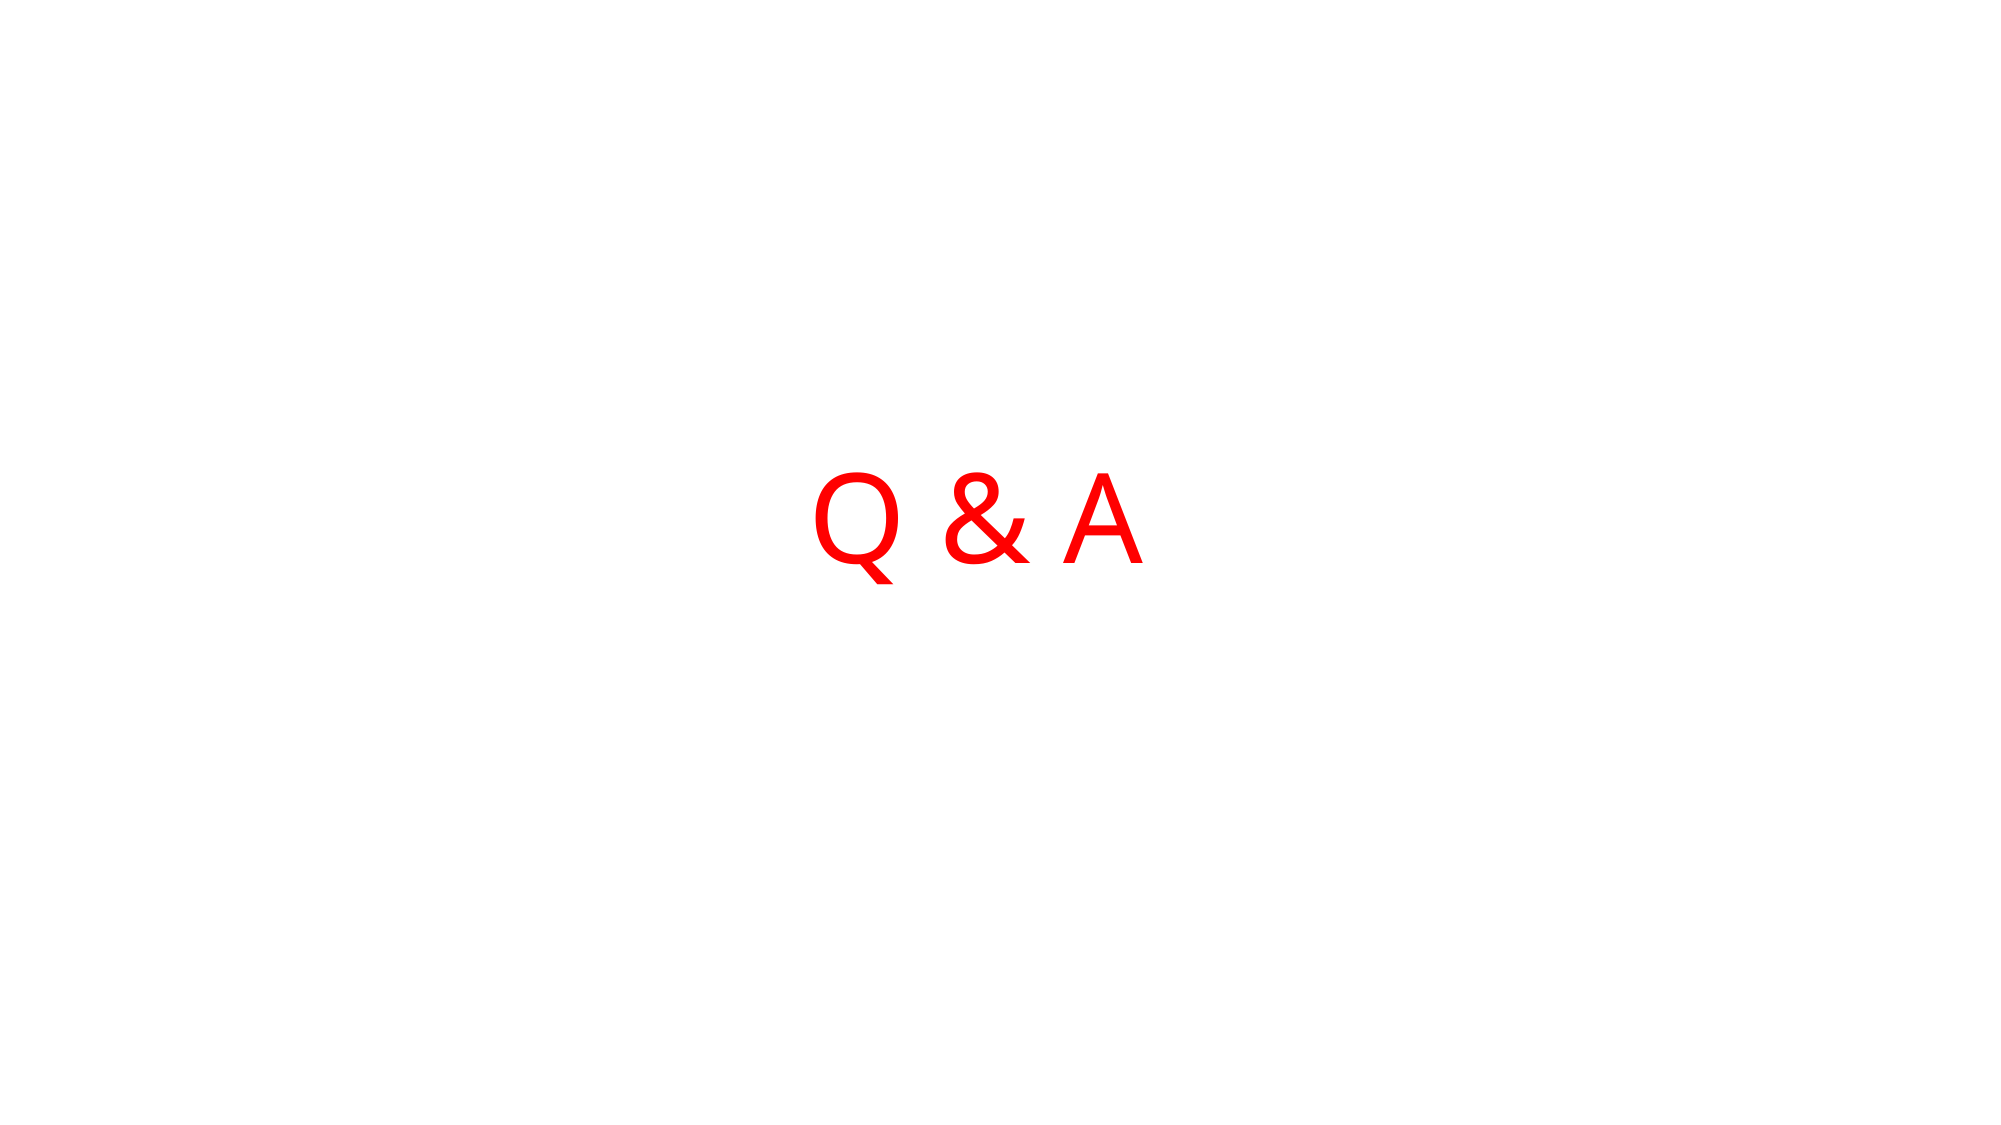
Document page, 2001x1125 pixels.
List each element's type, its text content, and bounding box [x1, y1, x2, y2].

title Q & A [113, 130, 1839, 599]
